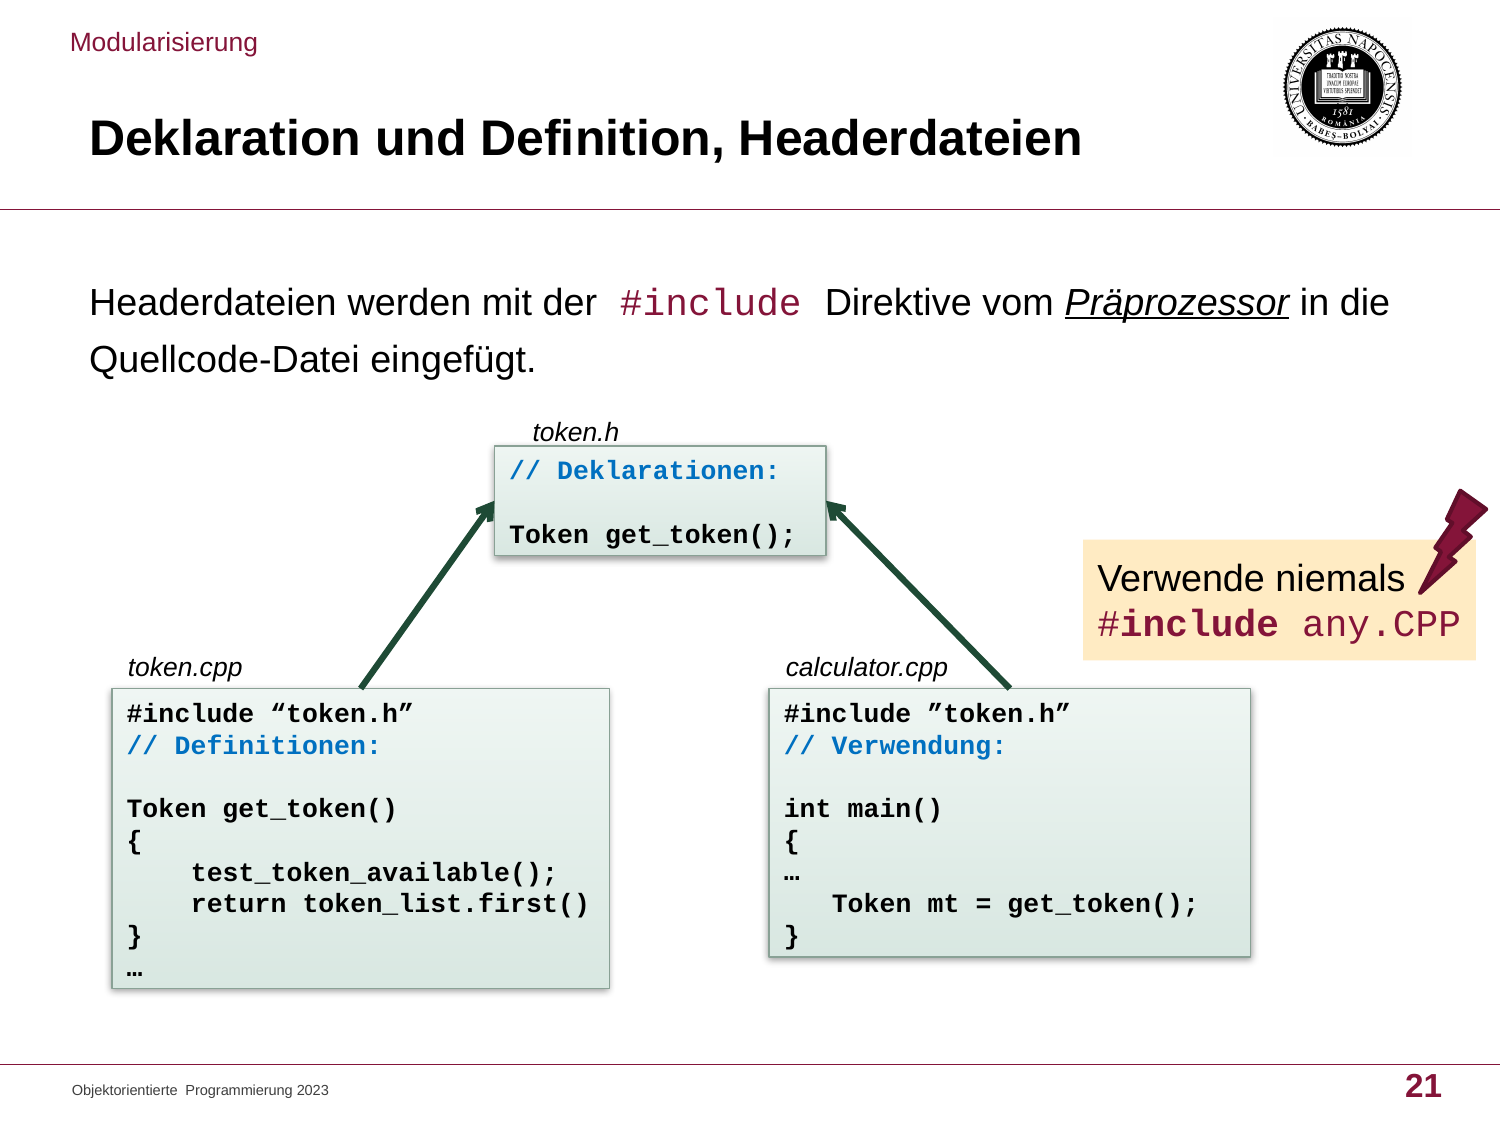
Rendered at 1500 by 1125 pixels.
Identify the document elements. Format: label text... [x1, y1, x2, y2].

text_box 21 [1371, 1067, 1443, 1102]
text_box token.h [517, 407, 635, 442]
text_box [111, 445, 1251, 993]
title Deklaration und Definition, Headerdateien [75, 62, 1425, 233]
text_box Verwende niemals #include any.CPP [1256, 539, 1476, 661]
text_box Modularisierung [69, 19, 1435, 62]
text_box [1418, 488, 1489, 595]
footer Objektorientierte Programmierung 2023 [57, 1078, 1187, 1101]
list Headerdateien werden mit der #include Direktive vom Präprozessor in die Quellcode-Datei eingefügt. [75, 263, 1425, 916]
